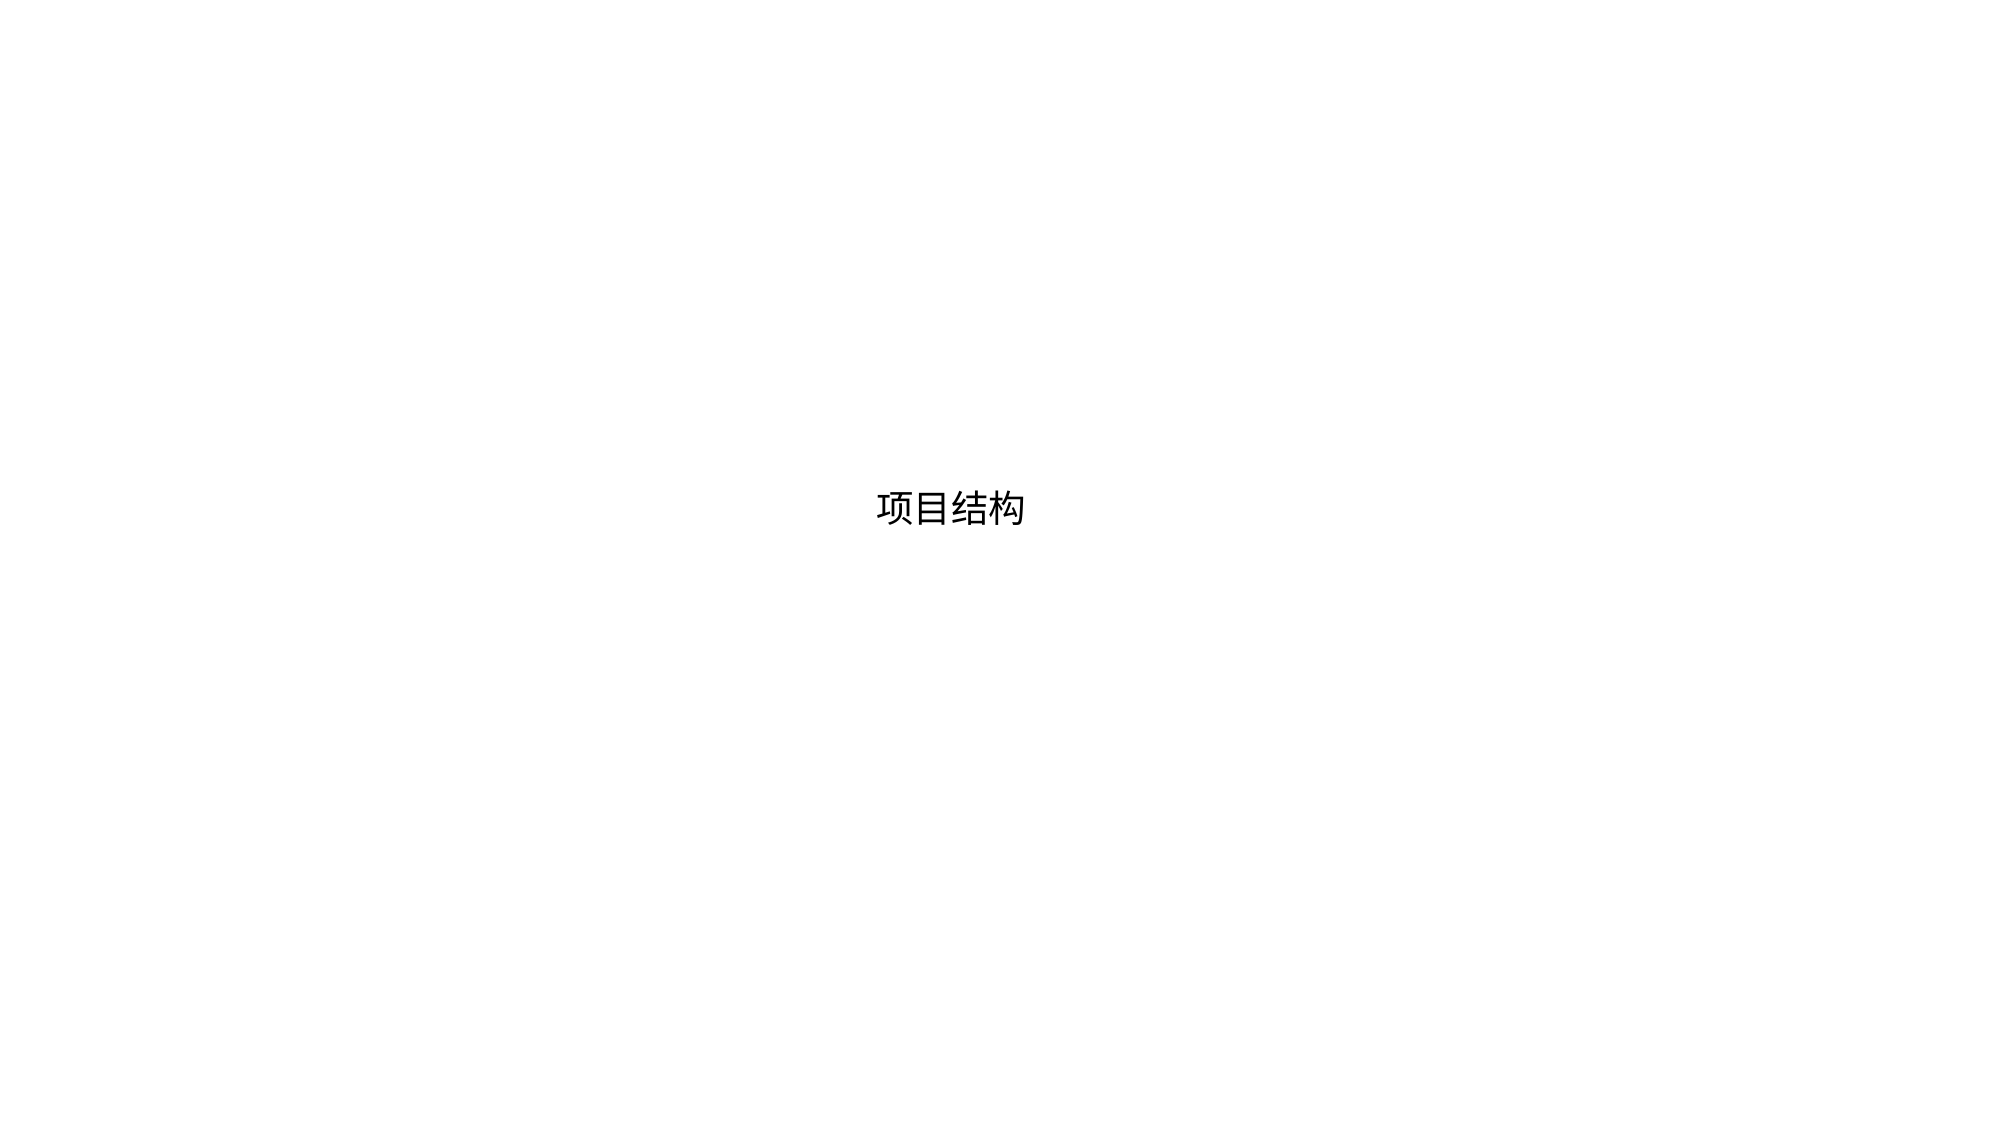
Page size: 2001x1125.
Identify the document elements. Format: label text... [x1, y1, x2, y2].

text_box 项目结构 [861, 477, 1462, 538]
